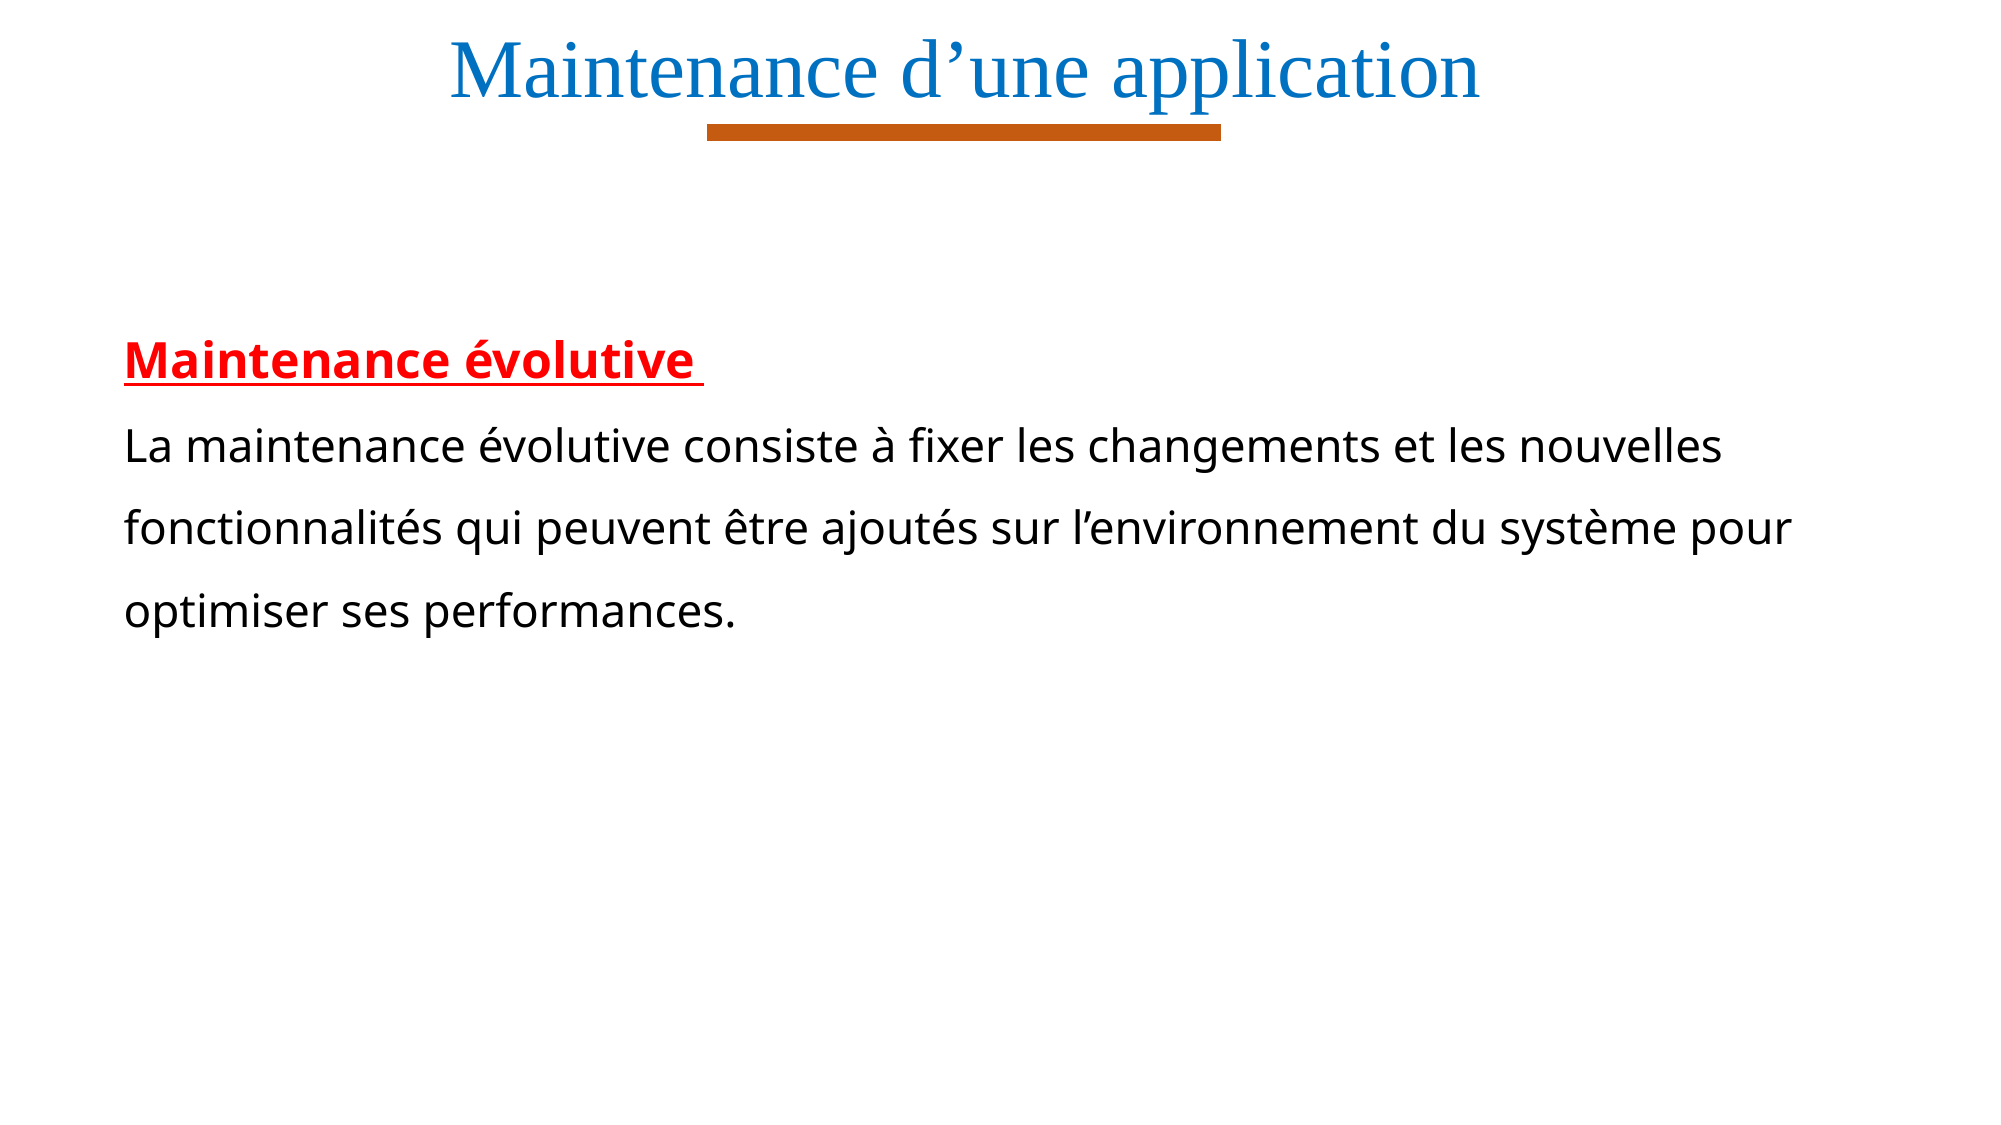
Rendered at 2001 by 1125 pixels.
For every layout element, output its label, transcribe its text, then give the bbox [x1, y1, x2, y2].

text_box Maintenance évolutive La maintenance évolutive consiste à fixer les changements et les nouvelles fonctionnalités qui peuvent être ajoutés sur l’environnement du système pour optimiser ses performances. [108, 291, 1824, 644]
text_box Maintenance d’une application [434, 6, 1499, 122]
